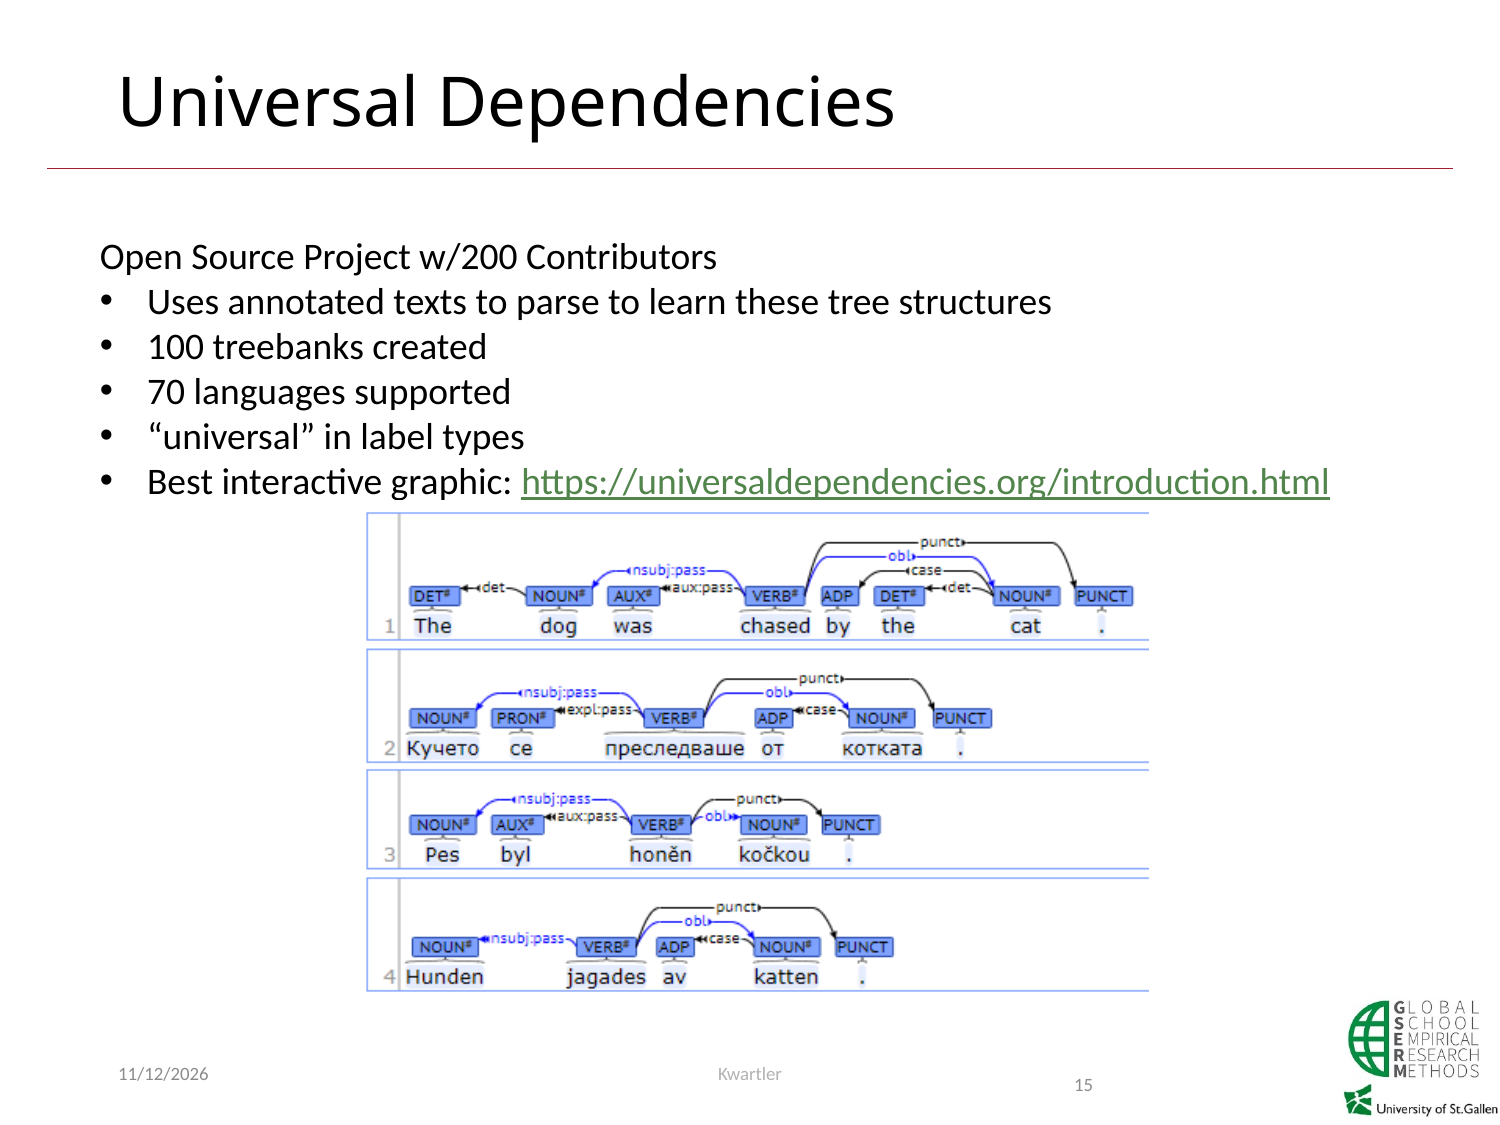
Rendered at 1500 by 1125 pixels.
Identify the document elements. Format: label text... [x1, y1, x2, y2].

picture [351, 500, 1149, 1028]
title Universal Dependencies [103, 59, 1397, 157]
slide_number 15 [1059, 1042, 1200, 1103]
text_box Open Source Project w/200 Contributors Uses annotated texts to parse to learn these tree structures 100 treebanks created 70 languages supported “universal” in label types Best interactive graphic: https://universaldependencies.org/introduction.html [85, 224, 1346, 510]
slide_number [103, 1042, 441, 1103]
picture [1342, 992, 1500, 1125]
footer Kwartler [496, 1042, 1004, 1103]
